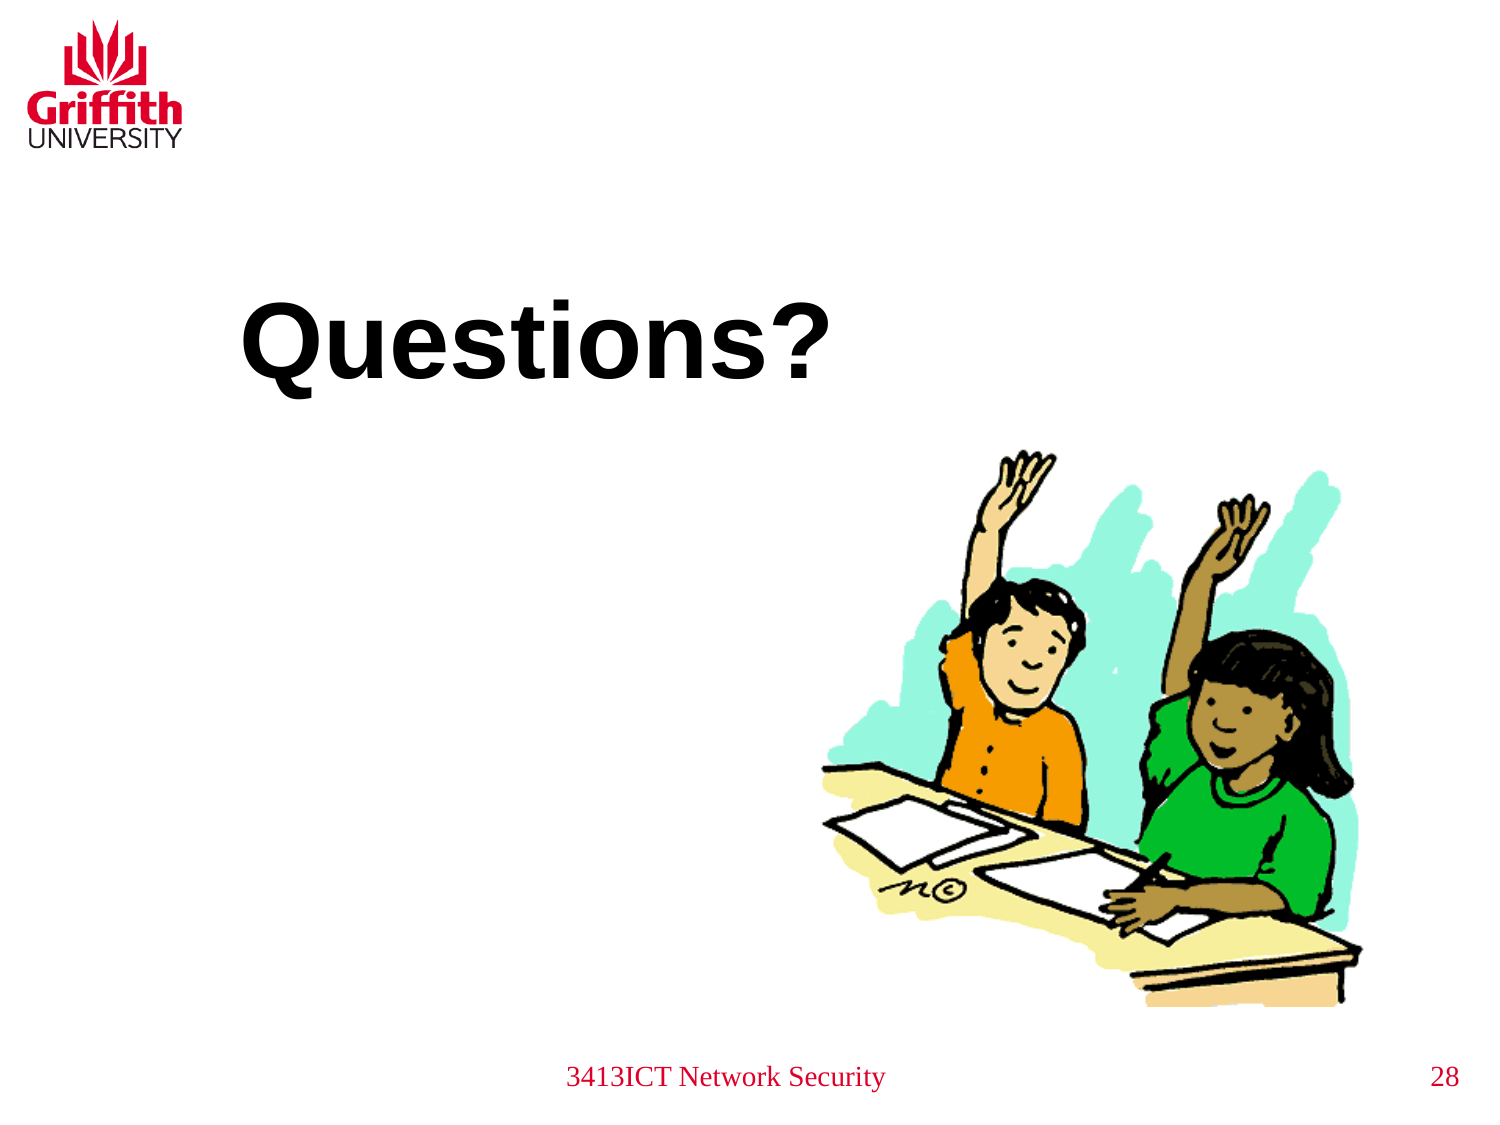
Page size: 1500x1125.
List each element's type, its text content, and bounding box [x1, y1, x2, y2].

footer 3413ICT Network Security [430, 1049, 1022, 1101]
list Questions? [123, 160, 1424, 941]
slide_number 28 [1049, 1049, 1476, 1101]
picture [23, 15, 186, 151]
picture [820, 444, 1368, 1007]
